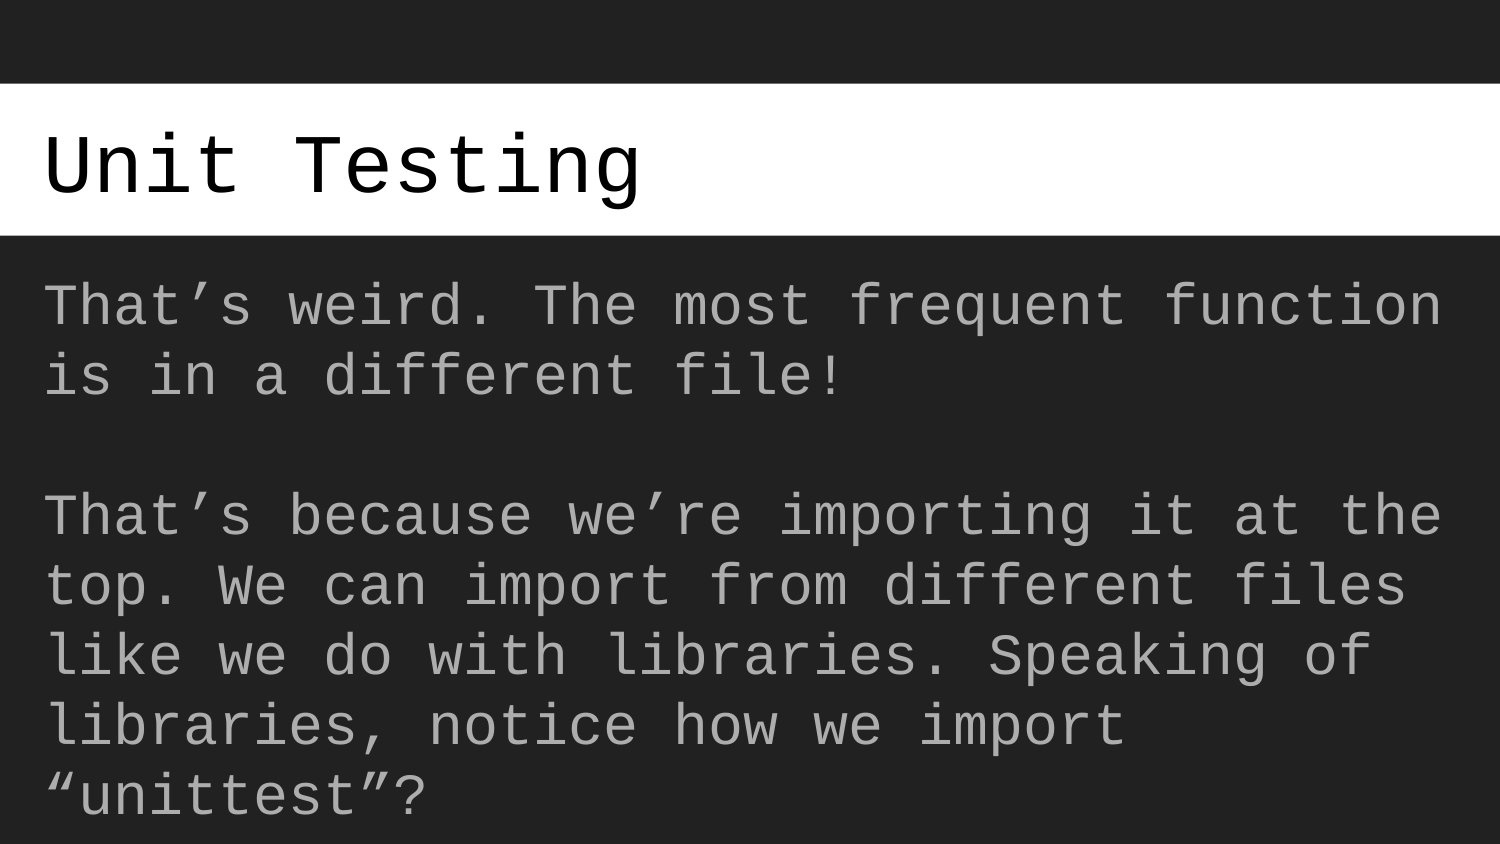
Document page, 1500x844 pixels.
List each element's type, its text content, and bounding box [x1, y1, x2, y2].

title Unit Testing [0, 83, 1500, 236]
subtitle That’s weird. The most frequent function is in a different file! That’s because we’re importing it at the top. We can import from different files like we do with libraries. Speaking of libraries, notice how we import “unittest”? [0, 251, 1500, 479]
